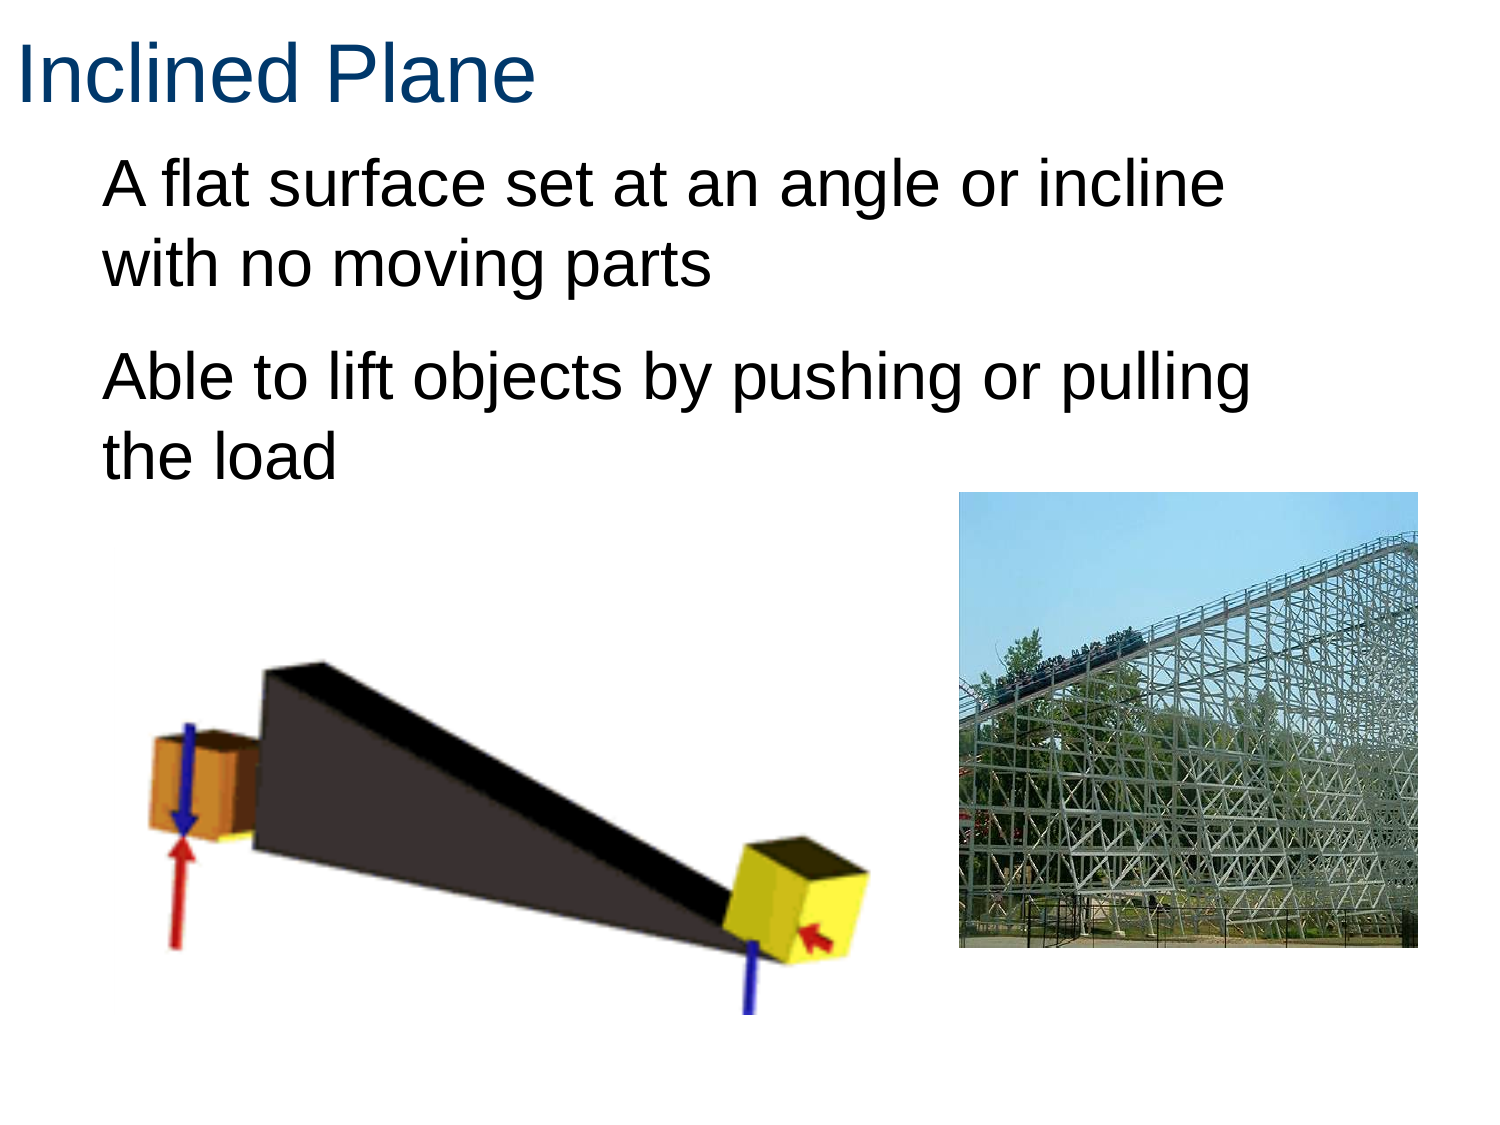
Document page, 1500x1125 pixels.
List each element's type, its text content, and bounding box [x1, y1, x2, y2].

picture [958, 492, 1418, 948]
title Inclined Plane [0, 0, 672, 138]
text_box A flat surface set at an angle or incline with no moving parts Able to lift objects by pushing or pulling the load [87, 132, 1377, 501]
picture [113, 547, 881, 1015]
